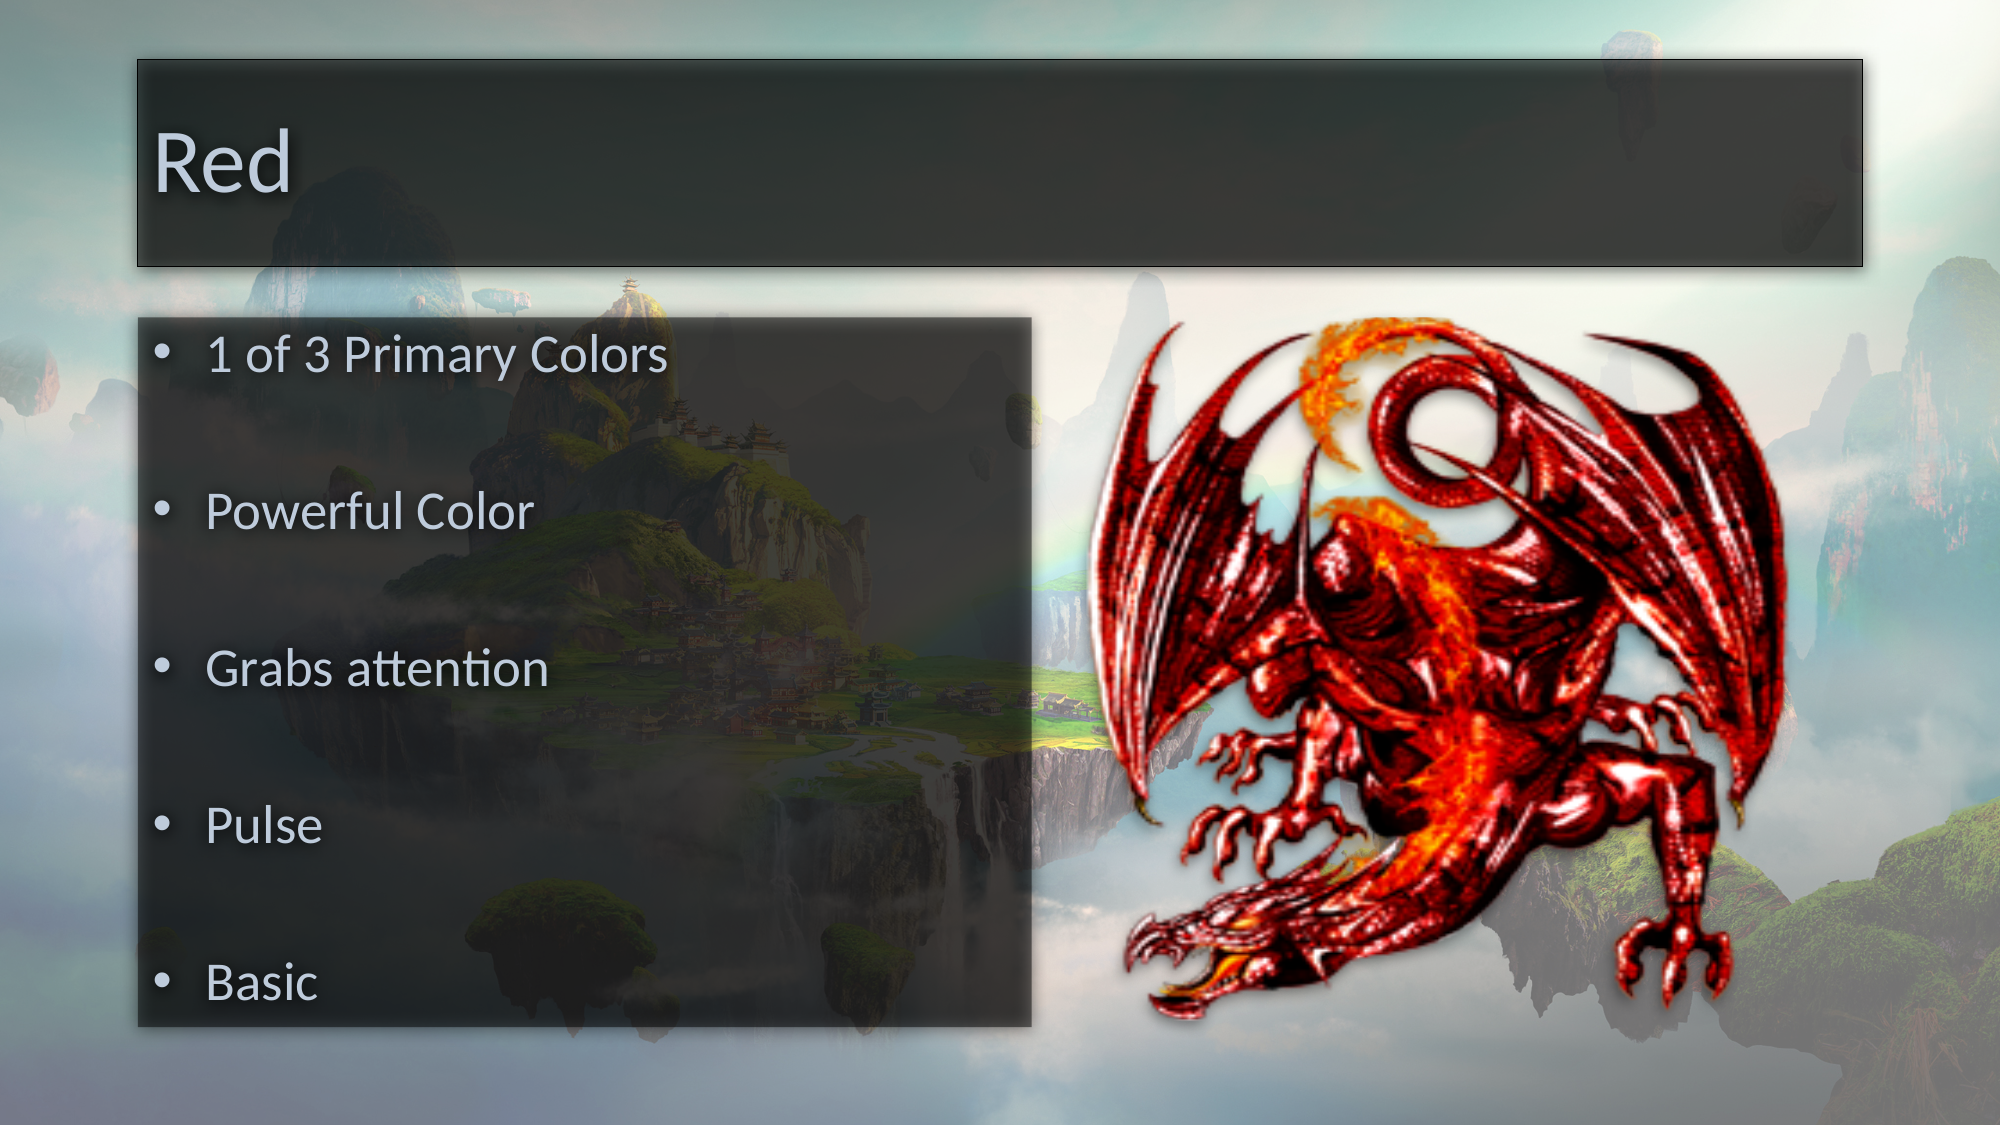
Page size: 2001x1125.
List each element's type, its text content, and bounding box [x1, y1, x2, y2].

text_box Red [137, 59, 1863, 267]
list 1 of 3 Primary Colors Powerful Color Grabs attention Pulse Basic [137, 317, 1032, 1028]
picture [1078, 317, 1796, 1028]
